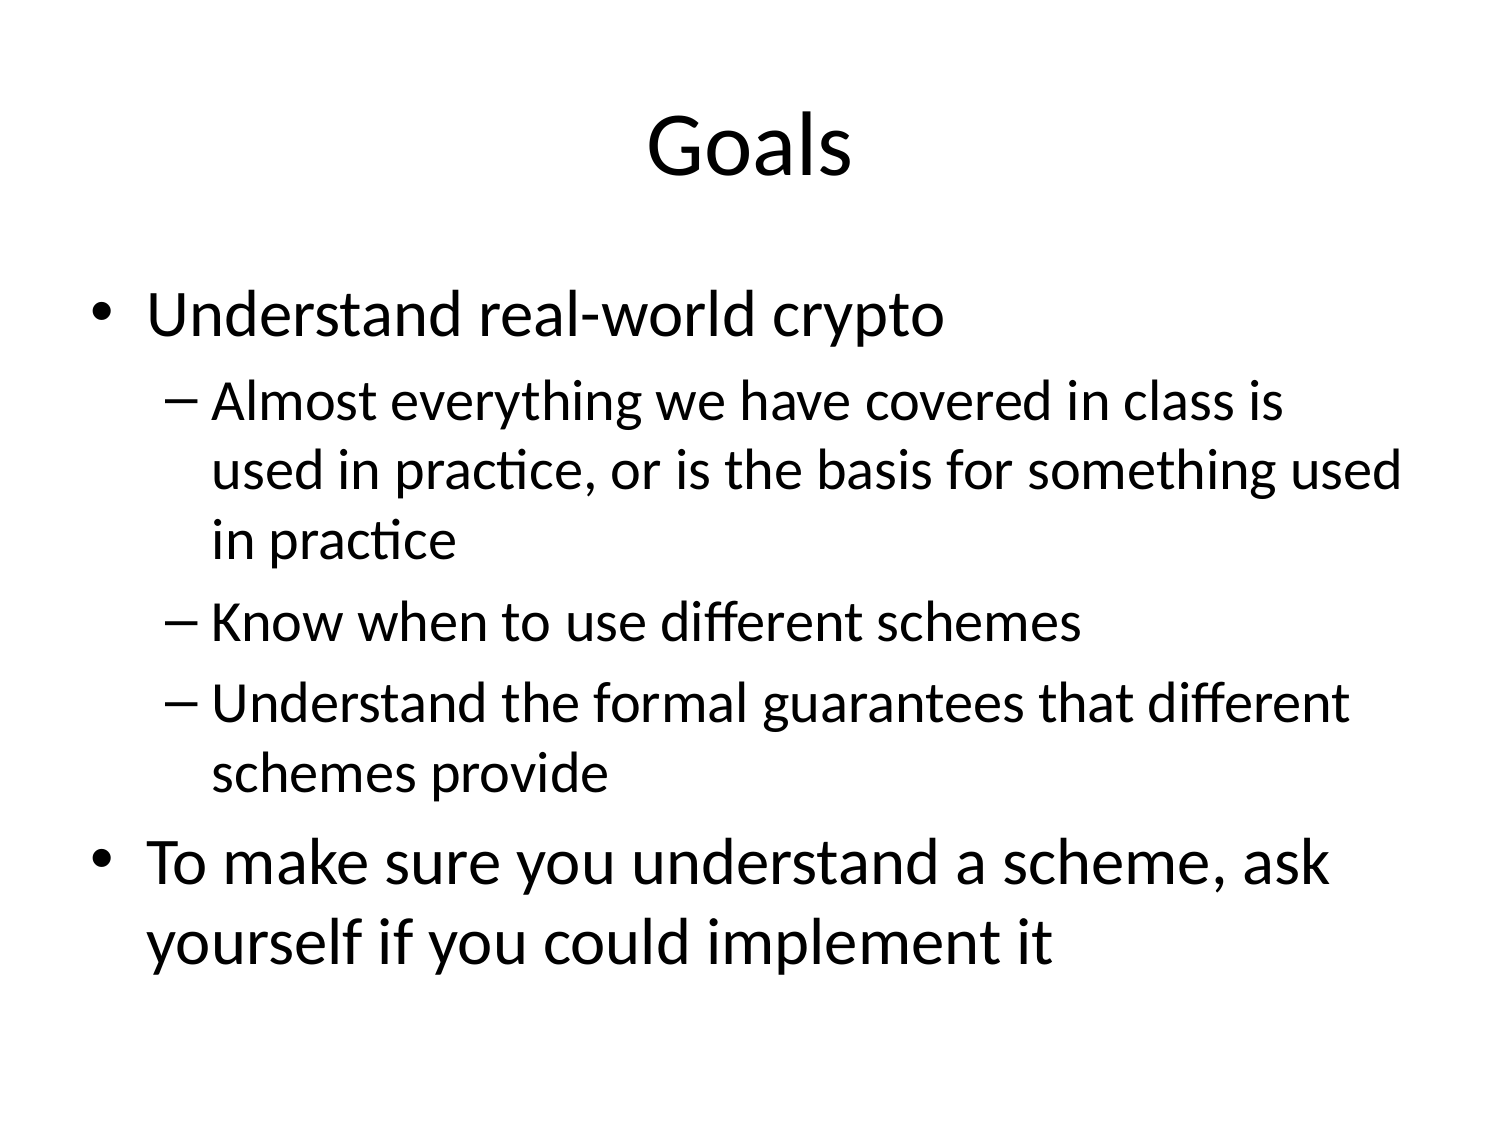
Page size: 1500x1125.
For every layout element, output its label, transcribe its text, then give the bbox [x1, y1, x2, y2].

title Goals [75, 45, 1425, 233]
list Understand real-world crypto Almost everything we have covered in class is used in practice, or is the basis for something used in practice Know when to use different schemes Understand the formal guarantees that different schemes provide To make sure you understand a scheme, ask yourself if you could implement it [75, 262, 1425, 1005]
